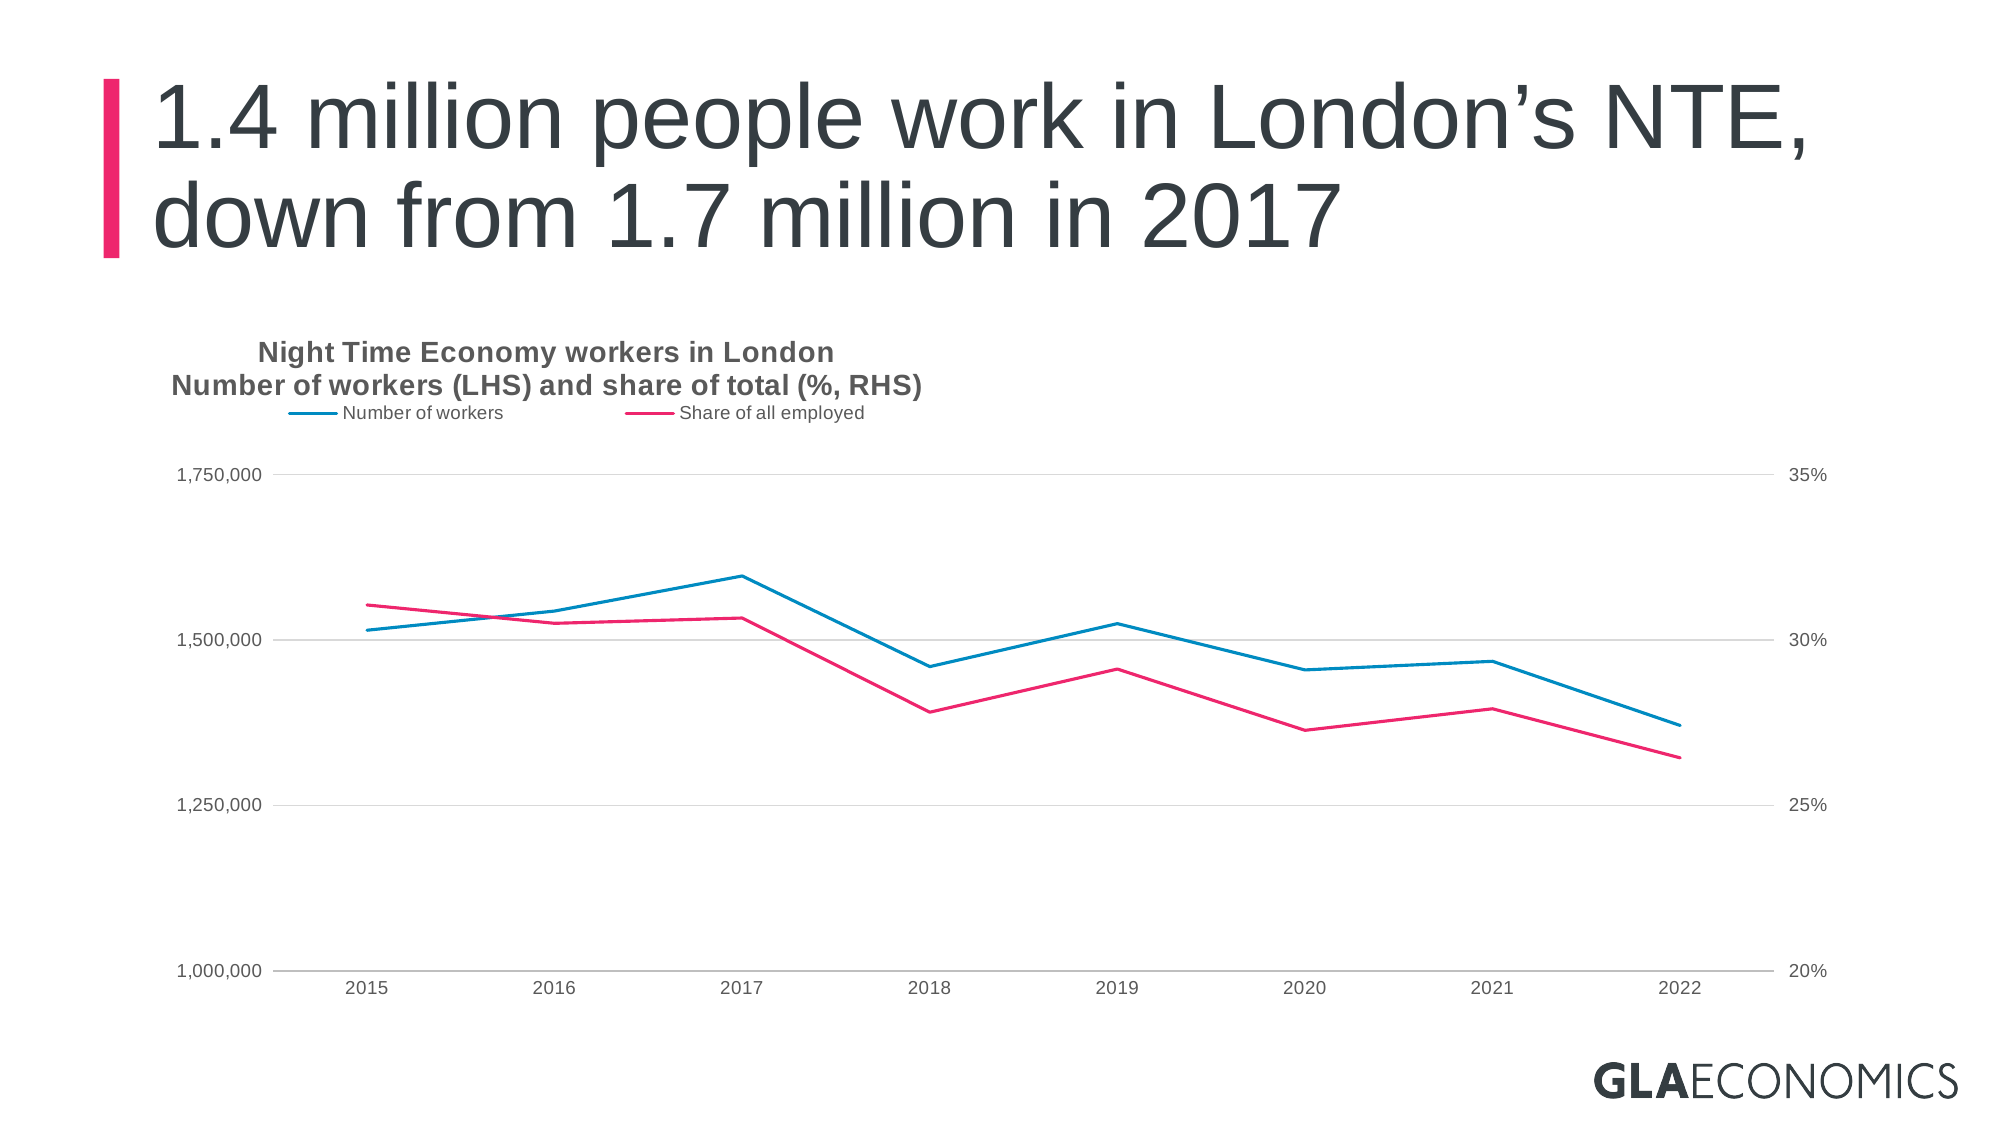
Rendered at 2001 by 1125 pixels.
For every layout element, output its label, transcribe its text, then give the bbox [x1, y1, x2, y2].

title 1.4 million people work in London’s NTE, down from 1.7 million in 2017 [137, 59, 1863, 278]
picture [1594, 1062, 1958, 1099]
chart [137, 299, 1863, 1014]
